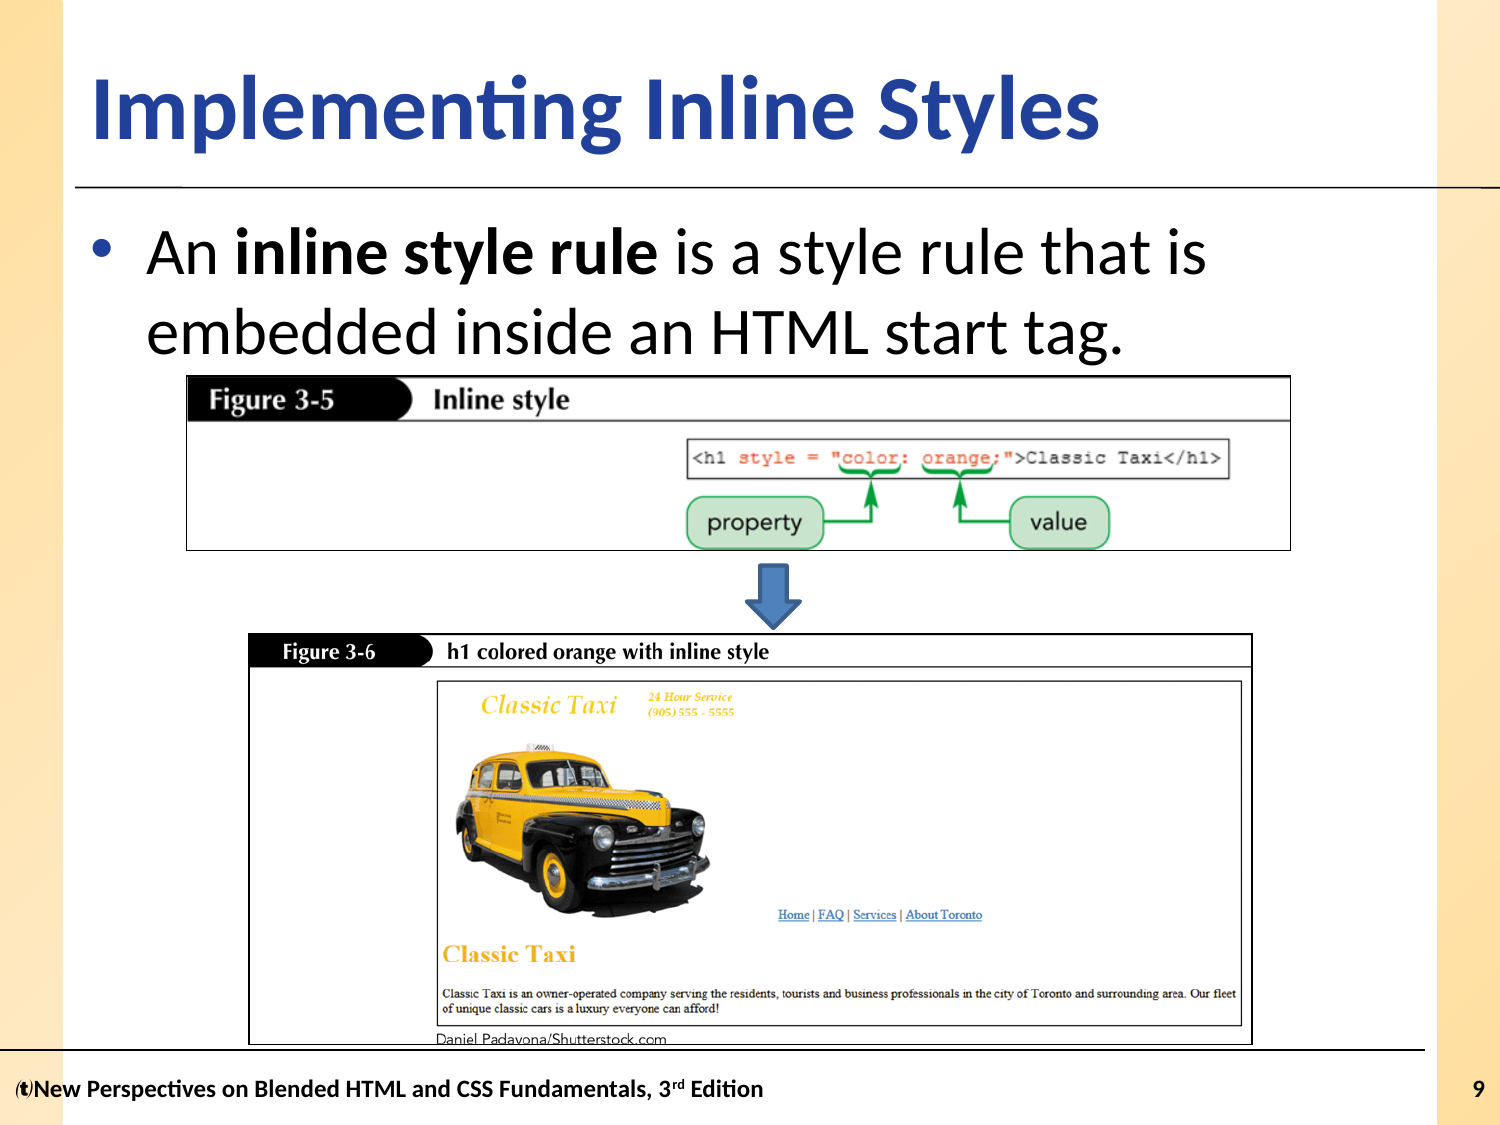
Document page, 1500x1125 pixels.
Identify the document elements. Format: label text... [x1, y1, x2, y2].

slide_number 9 [1412, 1050, 1500, 1125]
picture [187, 376, 1291, 551]
footer New Perspectives on Blended HTML and CSS Fundamentals, 3rd Edition [0, 1050, 1350, 1125]
list An inline style rule is a style rule that is embedded inside an HTML start tag. [74, 199, 1438, 1006]
picture [249, 634, 1252, 1044]
title Implementing Inline Styles [74, 24, 1438, 181]
text_box [744, 563, 802, 631]
